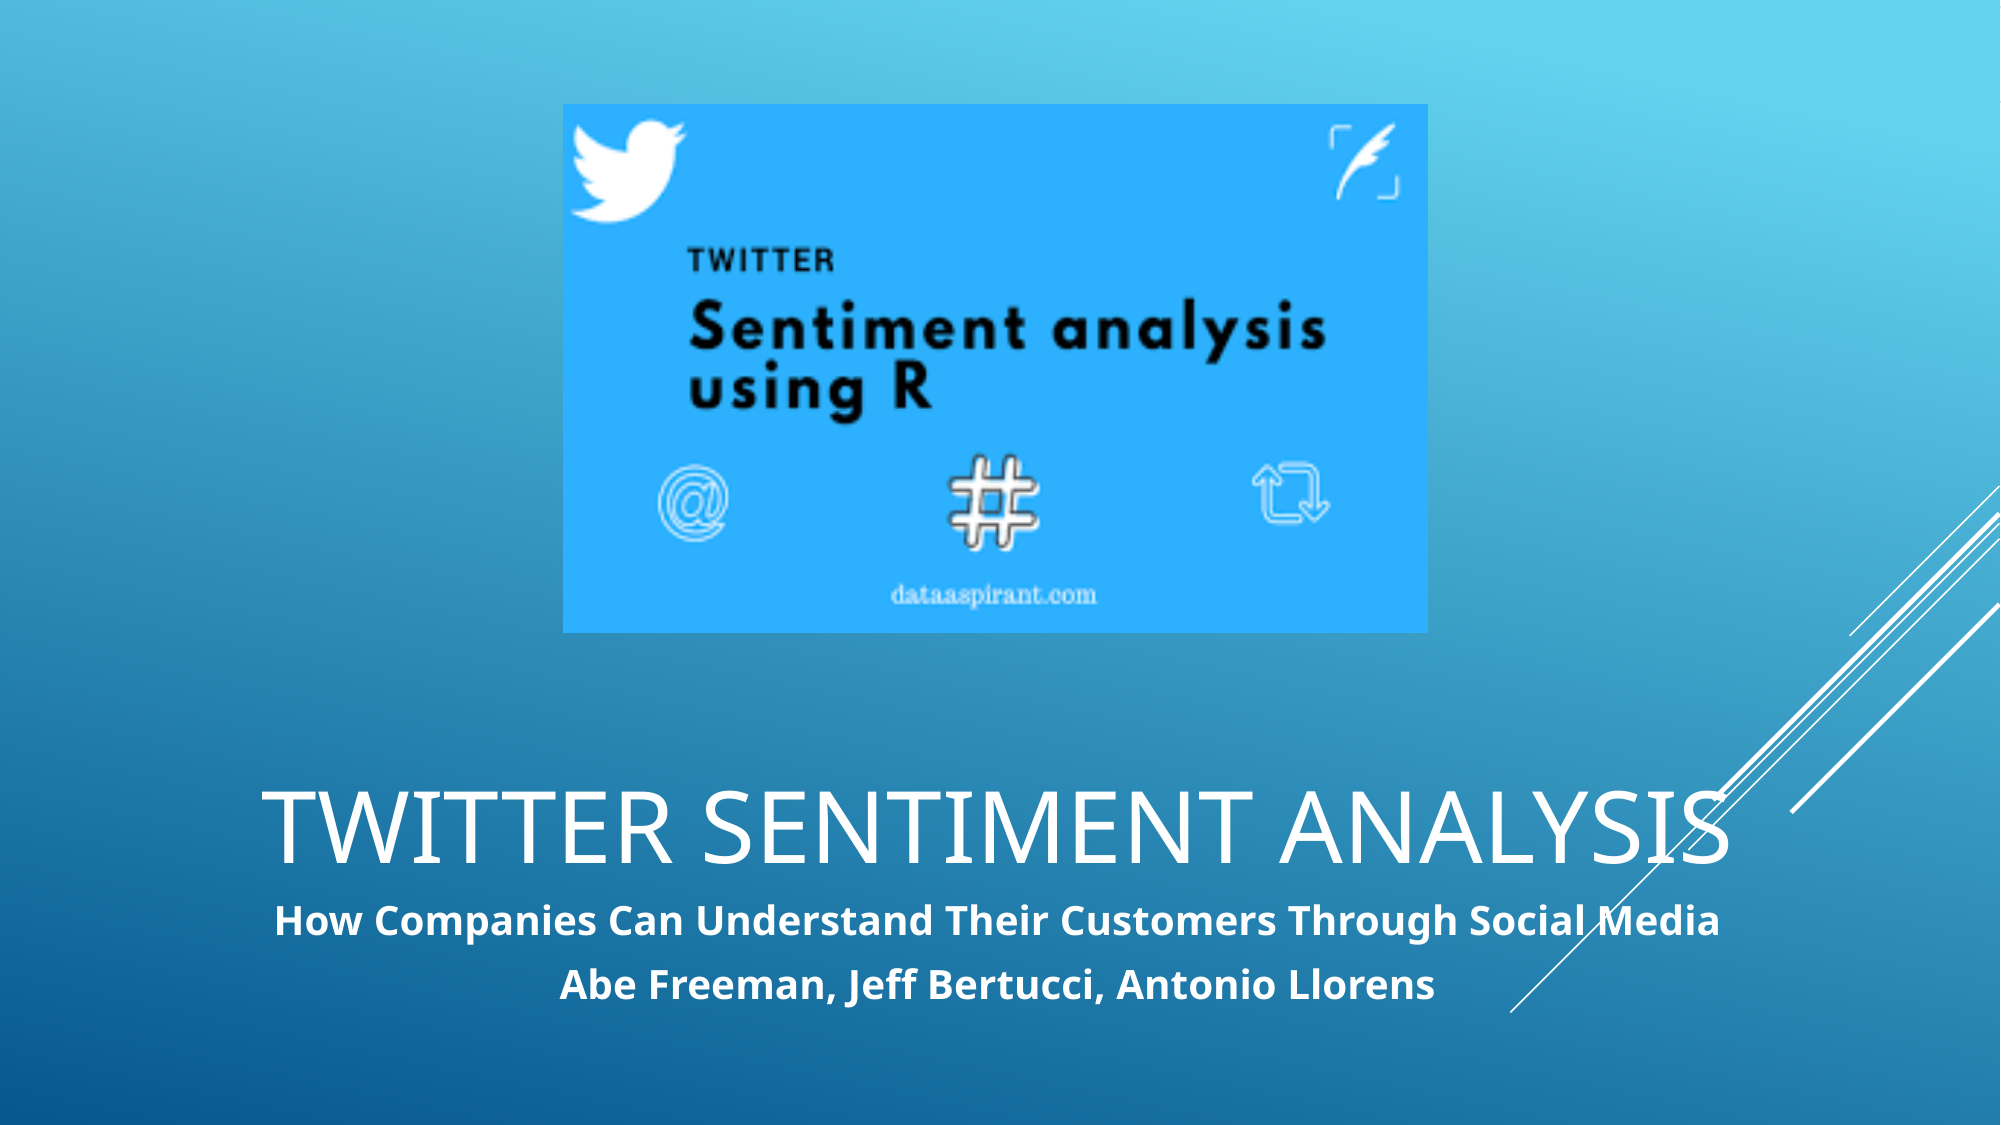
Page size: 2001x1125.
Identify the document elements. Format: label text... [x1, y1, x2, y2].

title TWITTER SENTIMENT ANALYSIS [109, 657, 1505, 891]
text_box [1510, 485, 2000, 1013]
subtitle How Companies Can Understand Their Customers Through Social Media Abe Freeman, Jeff Bertucci, Antonio Llorens [206, 893, 1509, 1020]
text_box [0, 0, 2000, 1125]
picture [563, 104, 1428, 633]
